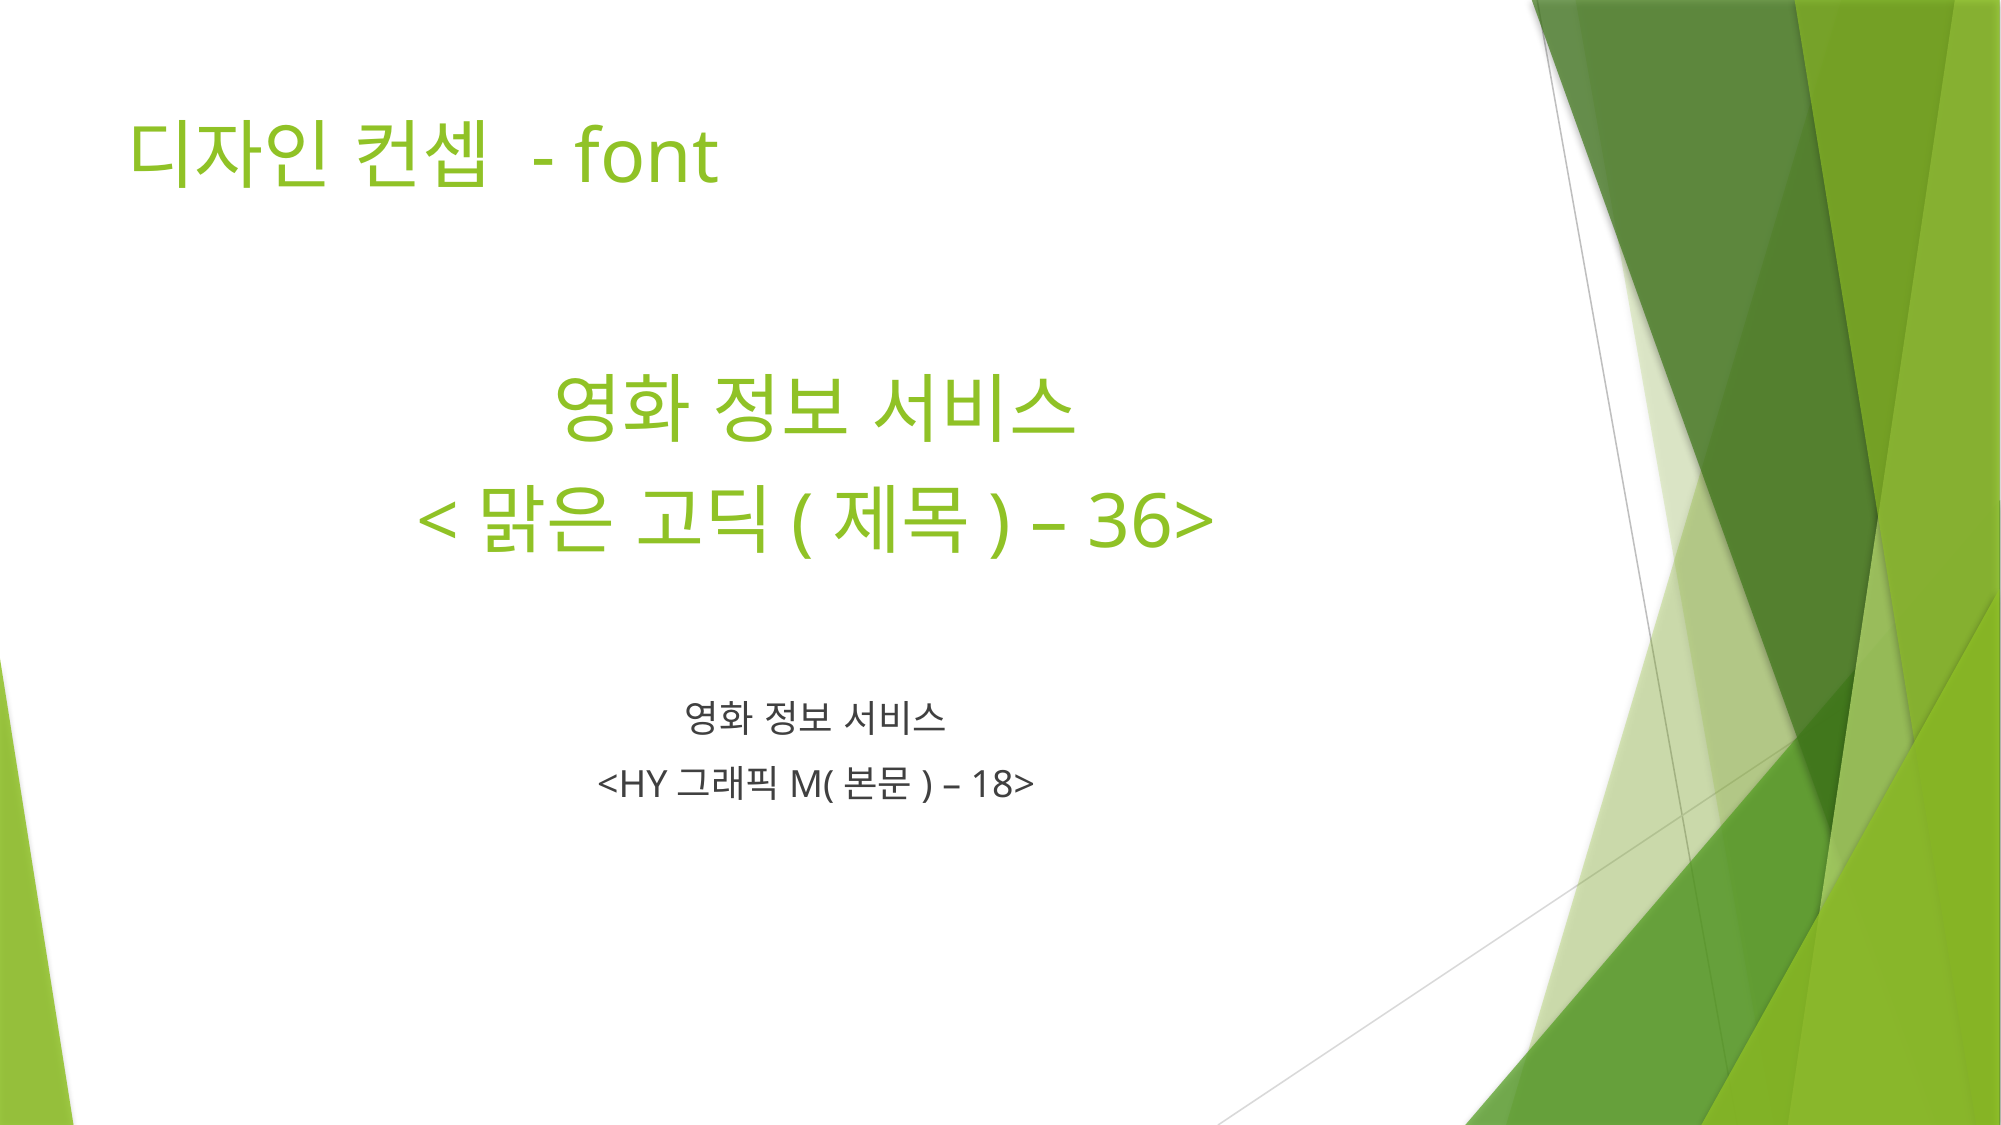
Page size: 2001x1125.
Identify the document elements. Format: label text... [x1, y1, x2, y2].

title 디자인 컨셉 - font [111, 99, 1522, 317]
list 영화 정보 서비스 <맑은 고딕(제목) – 36> 영화 정보 서비스 <HY그래픽M(본문) – 18> [111, 354, 1522, 992]
